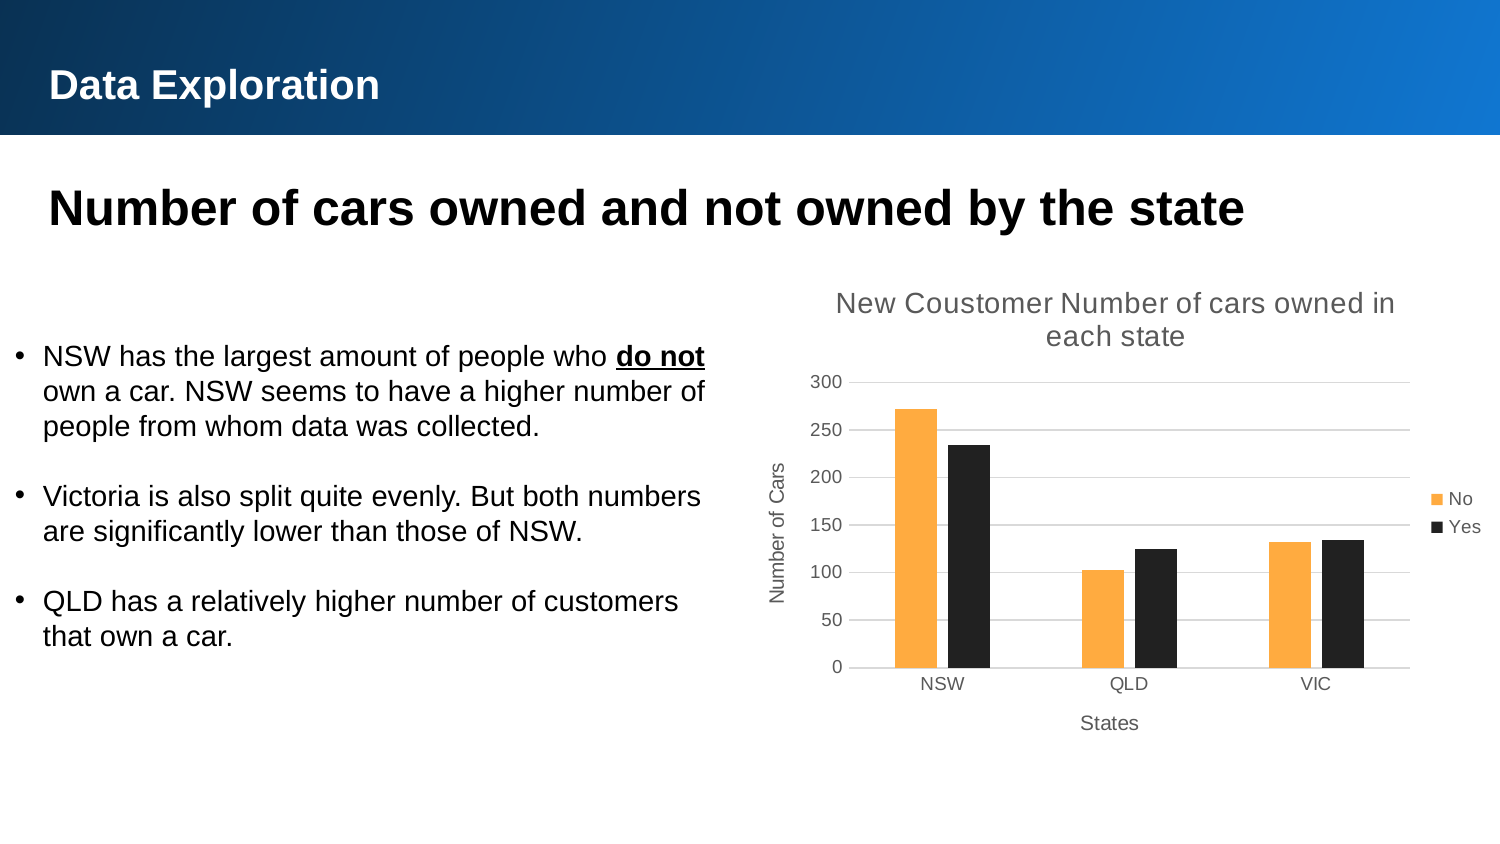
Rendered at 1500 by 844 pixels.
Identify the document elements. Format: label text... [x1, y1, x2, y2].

text_box Number of cars owned and not owned by the state [33, 168, 1500, 244]
chart [731, 259, 1500, 767]
text_box Data Exploration [33, 43, 1439, 124]
text_box NSW has the largest amount of people who do not own a car. NSW seems to have a higher number of people from whom data was collected. Victoria is also split quite evenly. But both numbers are significantly lower than those of NSW. QLD has a relatively higher number of customers that own a car. [0, 260, 729, 660]
text_box [0, 0, 1500, 135]
